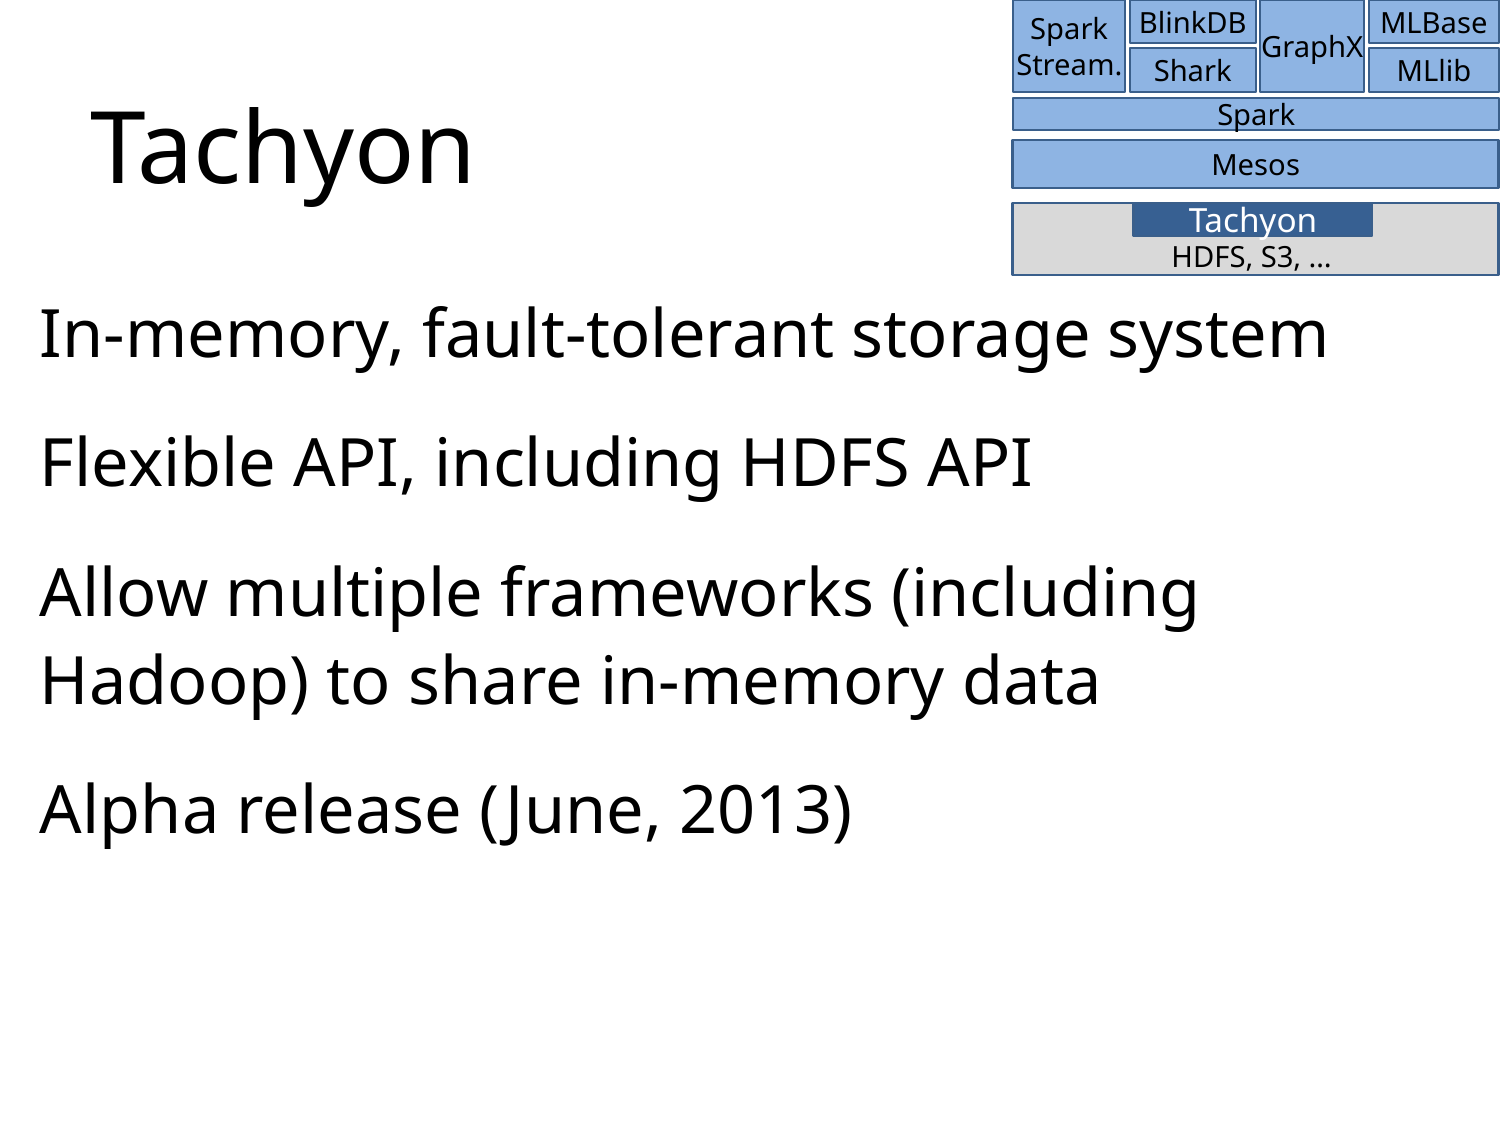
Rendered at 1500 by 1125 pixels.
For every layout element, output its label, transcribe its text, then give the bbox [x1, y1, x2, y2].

title Tachyon [74, 49, 1426, 238]
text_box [1012, 202, 1499, 276]
text_box Mesos [1010, 138, 1500, 190]
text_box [1012, 0, 1500, 131]
list In-memory, fault-tolerant storage system Flexible API, including HDFS API Allow multiple frameworks (including Hadoop) to share in-memory data Alpha release (June, 2013) [24, 274, 1499, 1013]
